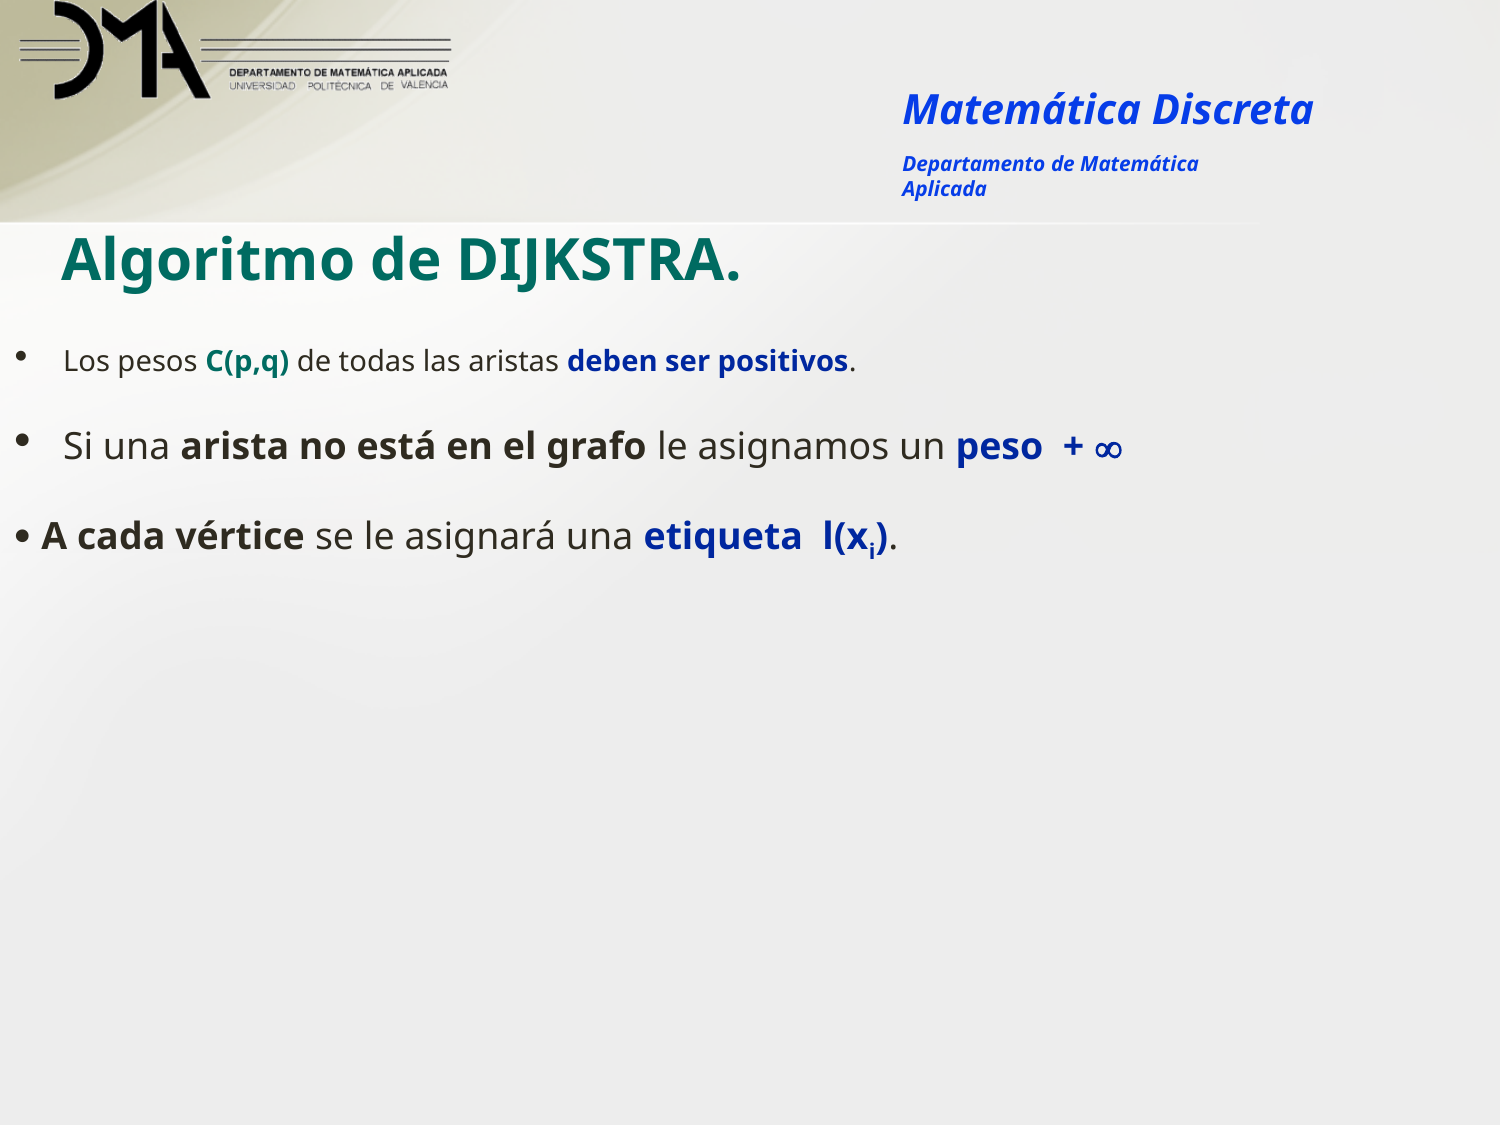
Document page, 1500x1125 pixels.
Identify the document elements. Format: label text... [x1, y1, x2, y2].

text_box Algoritmo de DIJKSTRA. [46, 215, 757, 300]
text_box Los pesos C(p,q) de todas las aristas deben ser positivos. Si una arista no está en el grafo le asignamos un peso +   A cada vértice se le asignará una etiqueta l(xi). [1, 335, 1138, 616]
picture [0, 0, 1500, 1125]
text_box Matemática Discreta [887, 75, 1488, 140]
text_box Departamento de Matemática Aplicada [887, 143, 1278, 208]
